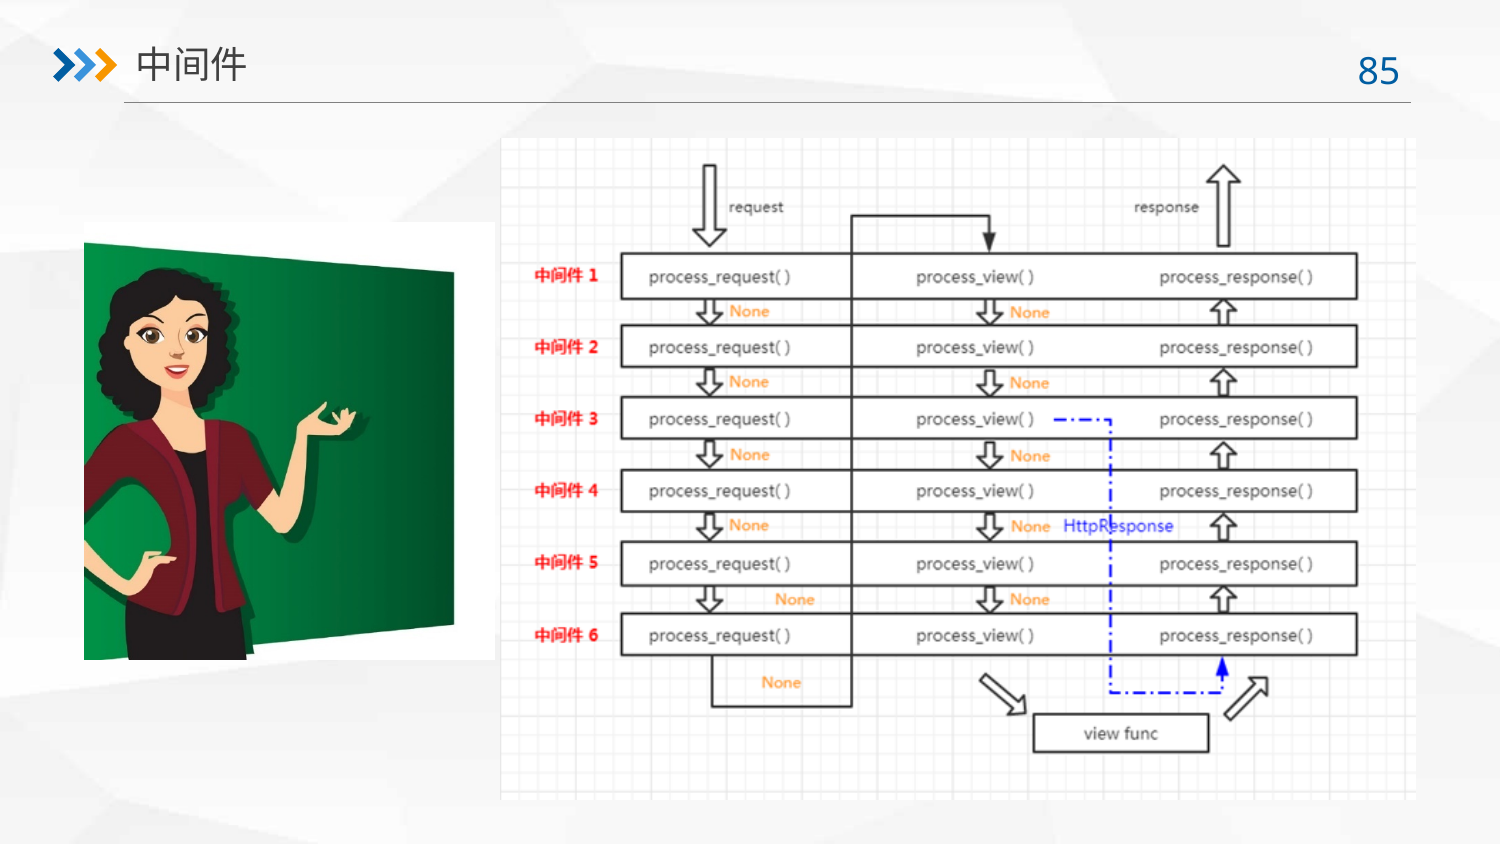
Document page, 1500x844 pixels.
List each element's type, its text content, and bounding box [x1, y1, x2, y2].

text_box 中间件 [135, 32, 621, 95]
picture [0, 0, 1500, 844]
